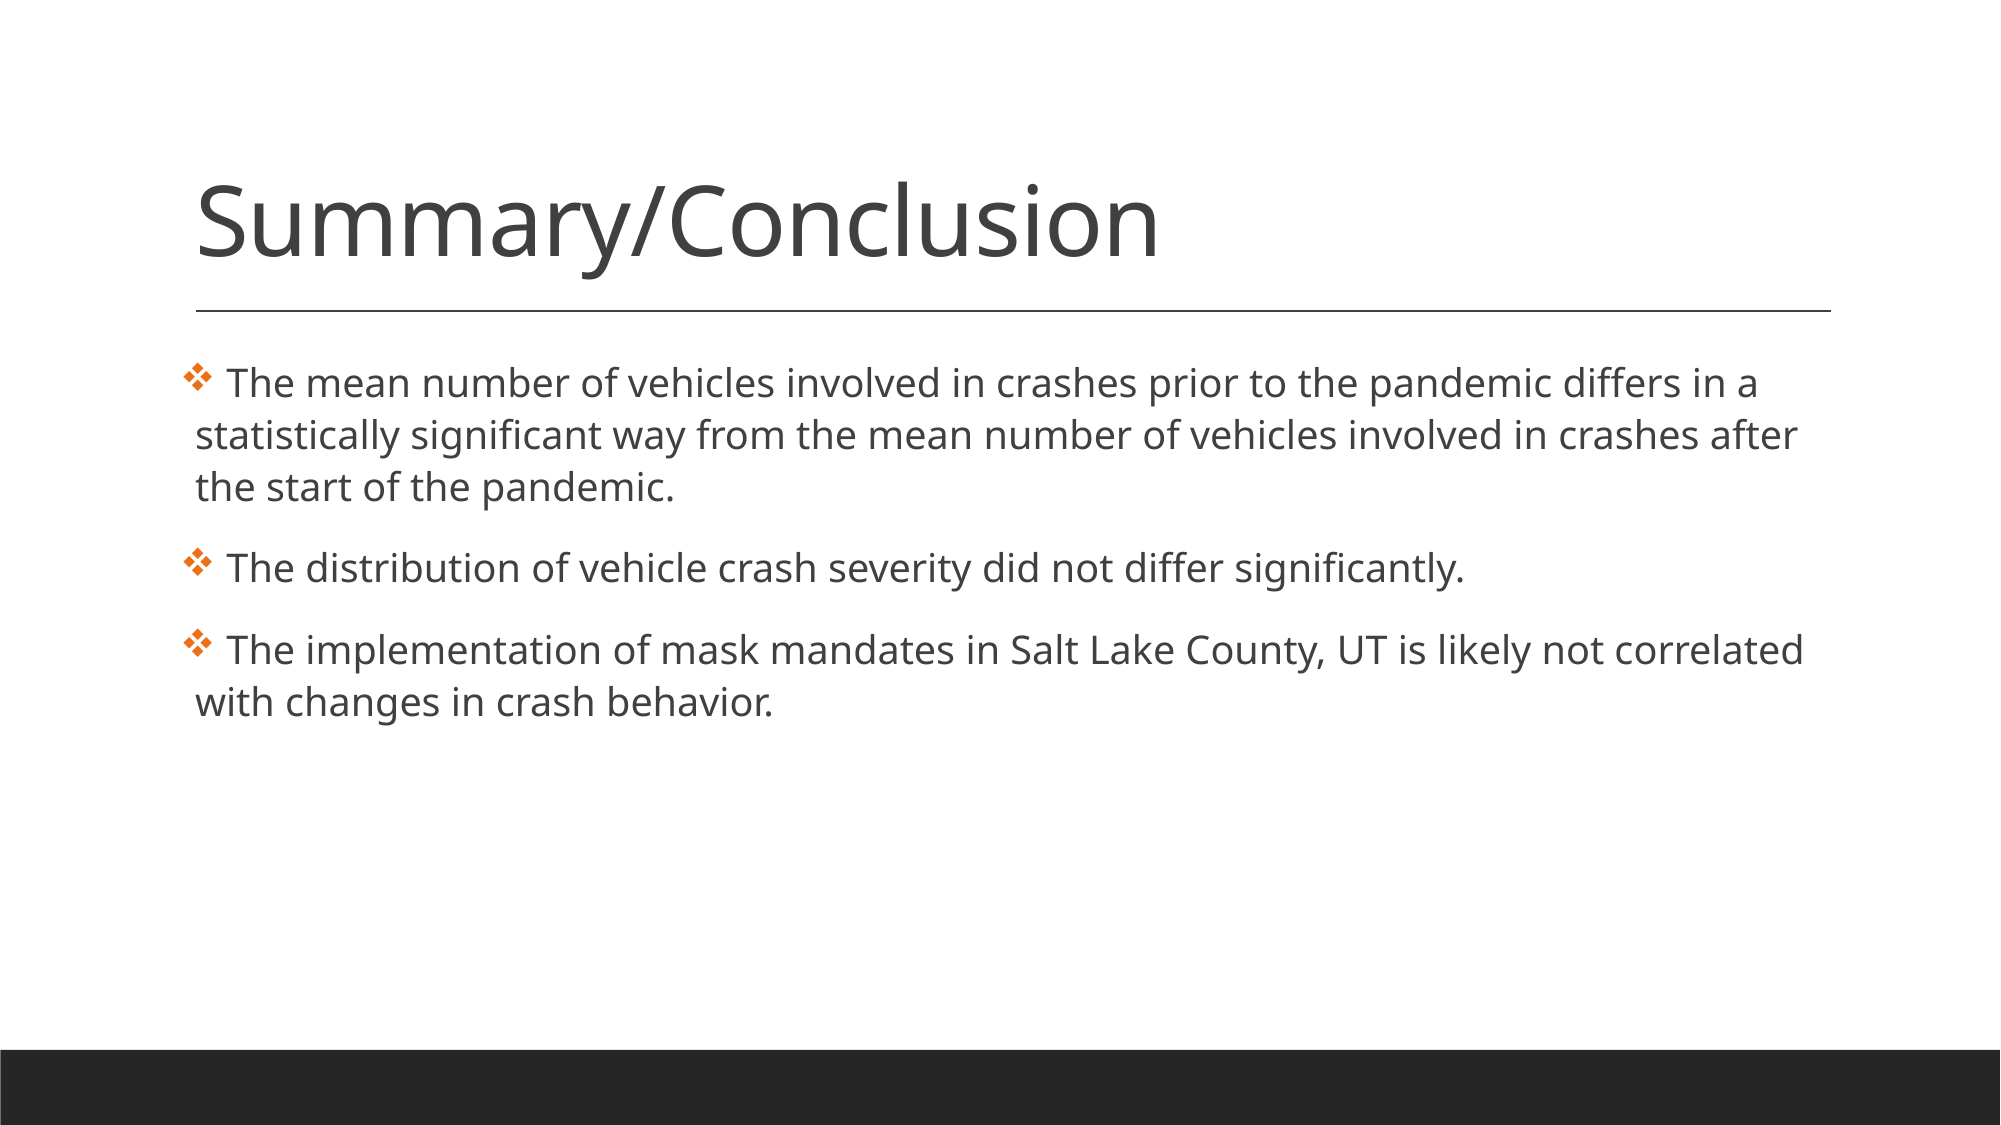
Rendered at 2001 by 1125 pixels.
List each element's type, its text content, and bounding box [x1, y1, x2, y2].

title Summary/Conclusion [180, 47, 1830, 285]
list The mean number of vehicles involved in crashes prior to the pandemic differs in a statistically significant way from the mean number of vehicles involved in crashes after the start of the pandemic. The distribution of vehicle crash severity did not differ significantly. The implementation of mask mandates in Salt Lake County, UT is likely not correlated with changes in crash behavior. [180, 345, 1830, 905]
